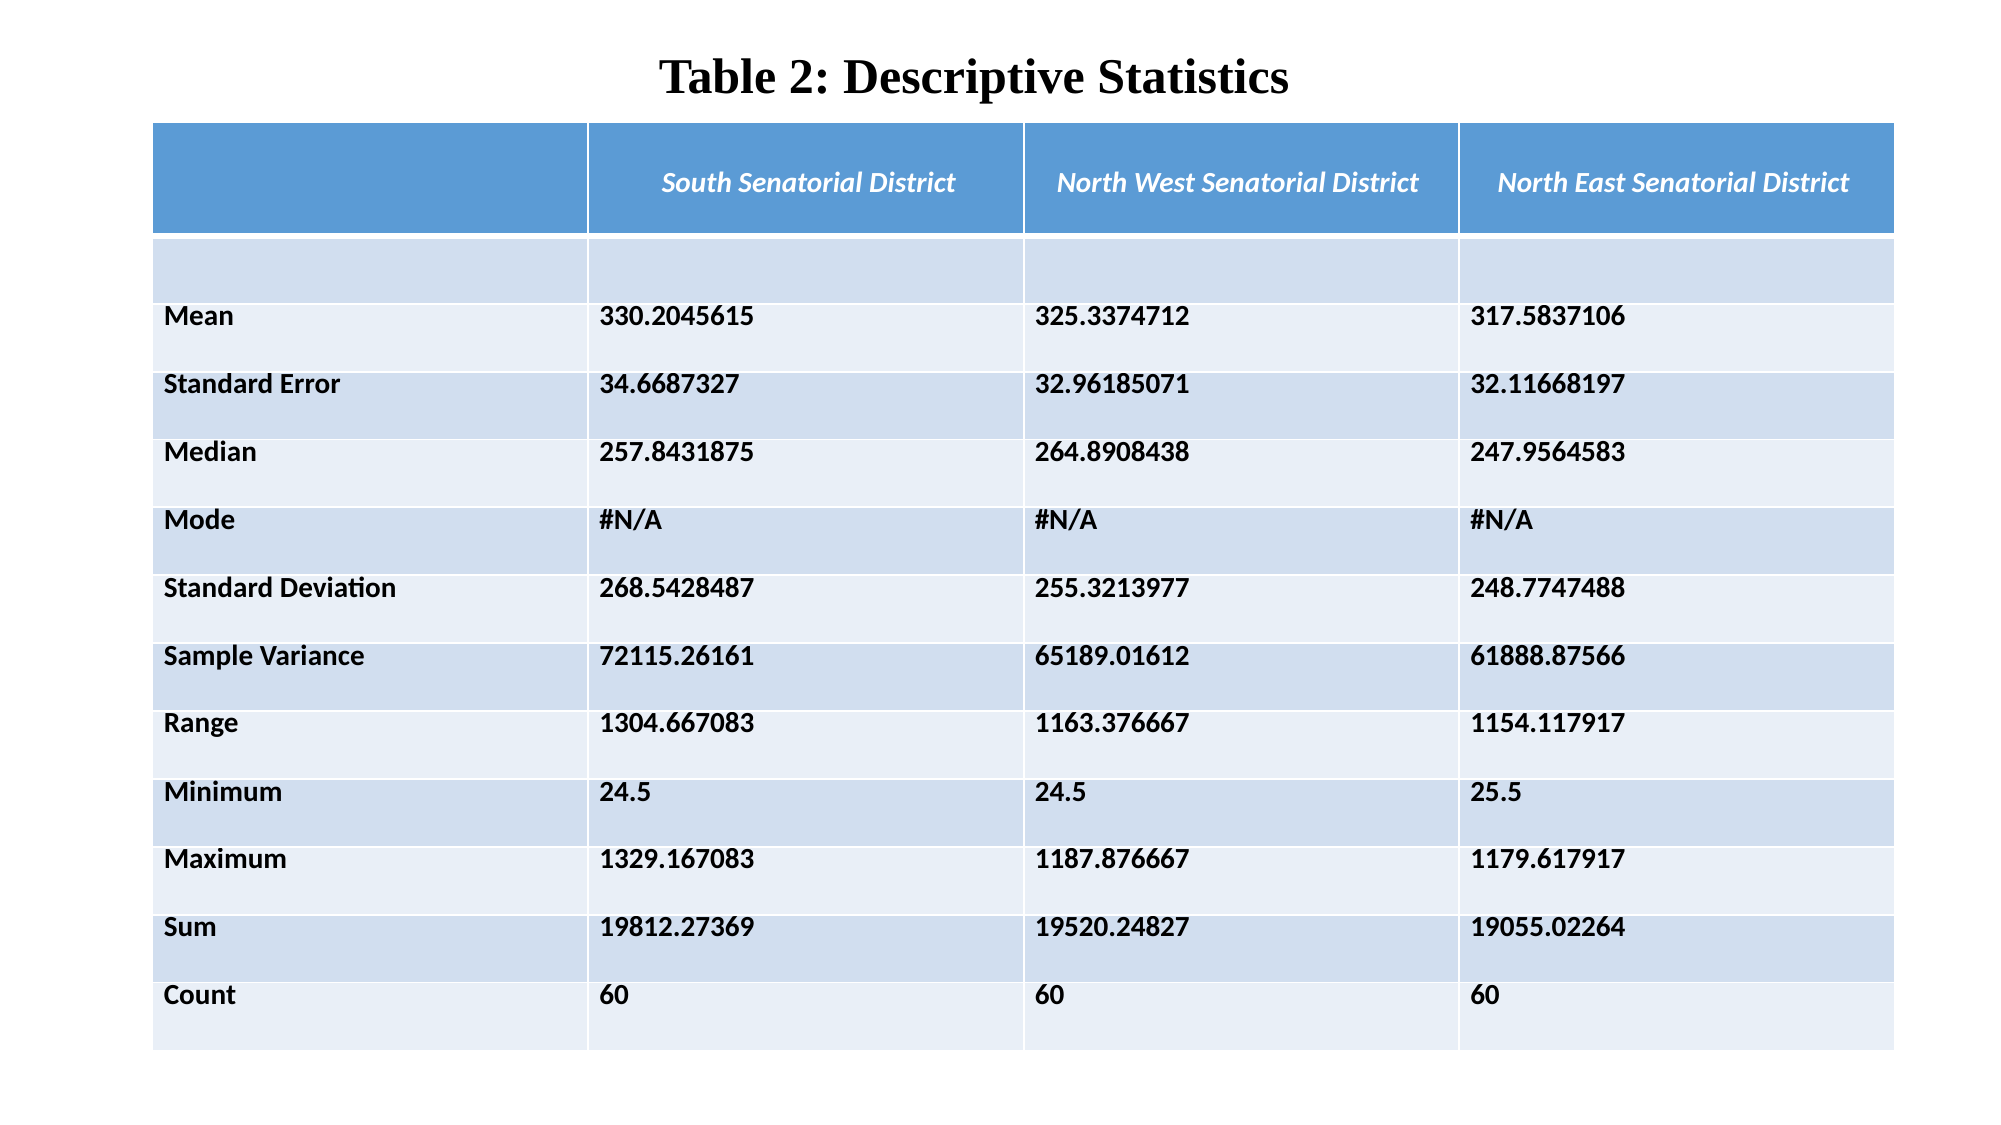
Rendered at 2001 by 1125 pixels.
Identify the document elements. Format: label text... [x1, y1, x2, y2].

table_cell Minimum [153, 780, 587, 846]
table_cell 60 [589, 983, 1023, 1050]
table_cell 24.5 [589, 780, 1023, 846]
table_cell 247.9564583 [1460, 440, 1894, 506]
table_cell 32.11668197 [1460, 373, 1894, 439]
table_cell 25.5 [1460, 780, 1894, 846]
table_cell [589, 239, 1023, 303]
table_cell #N/A [1460, 508, 1894, 574]
table_cell 34.6687327 [589, 373, 1023, 439]
table_cell [1460, 239, 1894, 303]
table_cell Count [153, 983, 587, 1050]
table_cell 65189.01612 [1025, 644, 1458, 710]
table_header North West Senatorial District [1025, 123, 1458, 233]
table_cell 60 [1025, 983, 1458, 1050]
table_cell 60 [1460, 983, 1894, 1050]
table_cell Standard Error [153, 373, 587, 439]
table_cell 1329.167083 [589, 848, 1023, 914]
table_cell Range [153, 712, 587, 778]
table_cell [1025, 239, 1458, 303]
table_cell 19055.02264 [1460, 916, 1894, 982]
table_cell 330.2045615 [589, 305, 1023, 371]
table_cell [153, 239, 587, 303]
table_cell 72115.26161 [589, 644, 1023, 710]
table_cell 1304.667083 [589, 712, 1023, 778]
table_cell Median [153, 440, 587, 506]
table_cell Mean [153, 305, 587, 371]
table_cell Standard Deviation [153, 576, 587, 642]
table_cell Sample Variance [153, 644, 587, 710]
table_cell 1163.376667 [1025, 712, 1458, 778]
table_cell 248.7747488 [1460, 576, 1894, 642]
table_cell Mode [153, 508, 587, 574]
table_cell #N/A [1025, 508, 1458, 574]
table_cell 1179.617917 [1460, 848, 1894, 914]
table_cell 257.8431875 [589, 440, 1023, 506]
table_cell 61888.87566 [1460, 644, 1894, 710]
table_cell Sum [153, 916, 587, 982]
table_cell 255.3213977 [1025, 576, 1458, 642]
table_cell 317.5837106 [1460, 305, 1894, 371]
table_cell 19812.27369 [589, 916, 1023, 982]
table_cell 32.96185071 [1025, 373, 1458, 439]
table_header [153, 123, 587, 233]
table_cell 325.3374712 [1025, 305, 1458, 371]
table_cell #N/A [589, 508, 1023, 574]
table_cell 24.5 [1025, 780, 1458, 846]
table_cell 19520.24827 [1025, 916, 1458, 982]
text_box Table 2: Descriptive Statistics [111, 36, 1837, 112]
table_cell Maximum [153, 848, 587, 914]
table_cell 1187.876667 [1025, 848, 1458, 914]
table_cell 268.5428487 [589, 576, 1023, 642]
table_header South Senatorial District [589, 123, 1023, 233]
table_header North East Senatorial District [1460, 123, 1894, 233]
table_cell 1154.117917 [1460, 712, 1894, 778]
table_cell 264.8908438 [1025, 440, 1458, 506]
